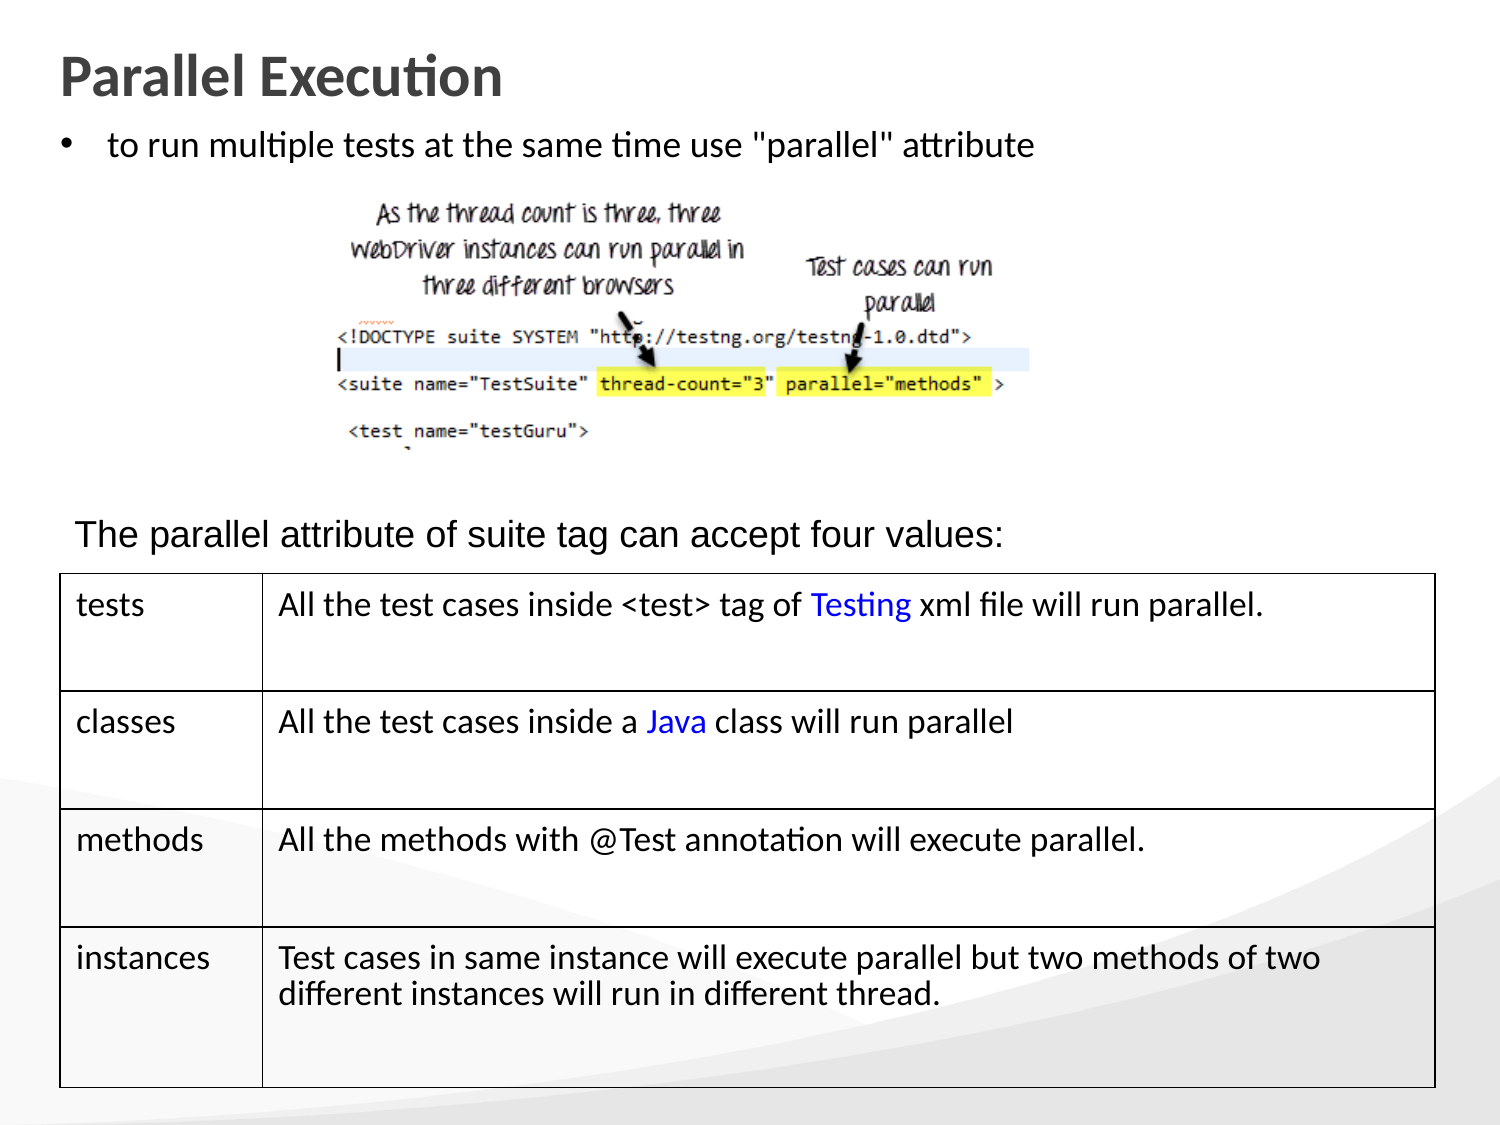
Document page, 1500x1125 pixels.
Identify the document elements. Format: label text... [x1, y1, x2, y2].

table_cell instances [61, 928, 262, 1087]
table_cell classes [61, 692, 262, 808]
title Parallel Execution [45, 24, 1450, 112]
table_cell All the test cases inside a Java class will run parallel [263, 692, 1434, 808]
table_cell Test cases in same instance will execute parallel but two methods of two different instances will run in different thread. [263, 928, 1434, 1087]
picture [0, 0, 1500, 1125]
table_cell methods [61, 810, 262, 926]
table_cell All the methods with @Test annotation will execute parallel. [263, 810, 1434, 926]
text_box to run multiple tests at the same time use "parallel" attribute [45, 112, 1471, 173]
table_header tests [61, 574, 262, 690]
text_box The parallel attribute of suite tag can accept four values: [59, 502, 1020, 563]
table_header All the test cases inside <test> tag of Testing xml file will run parallel. [263, 574, 1434, 690]
